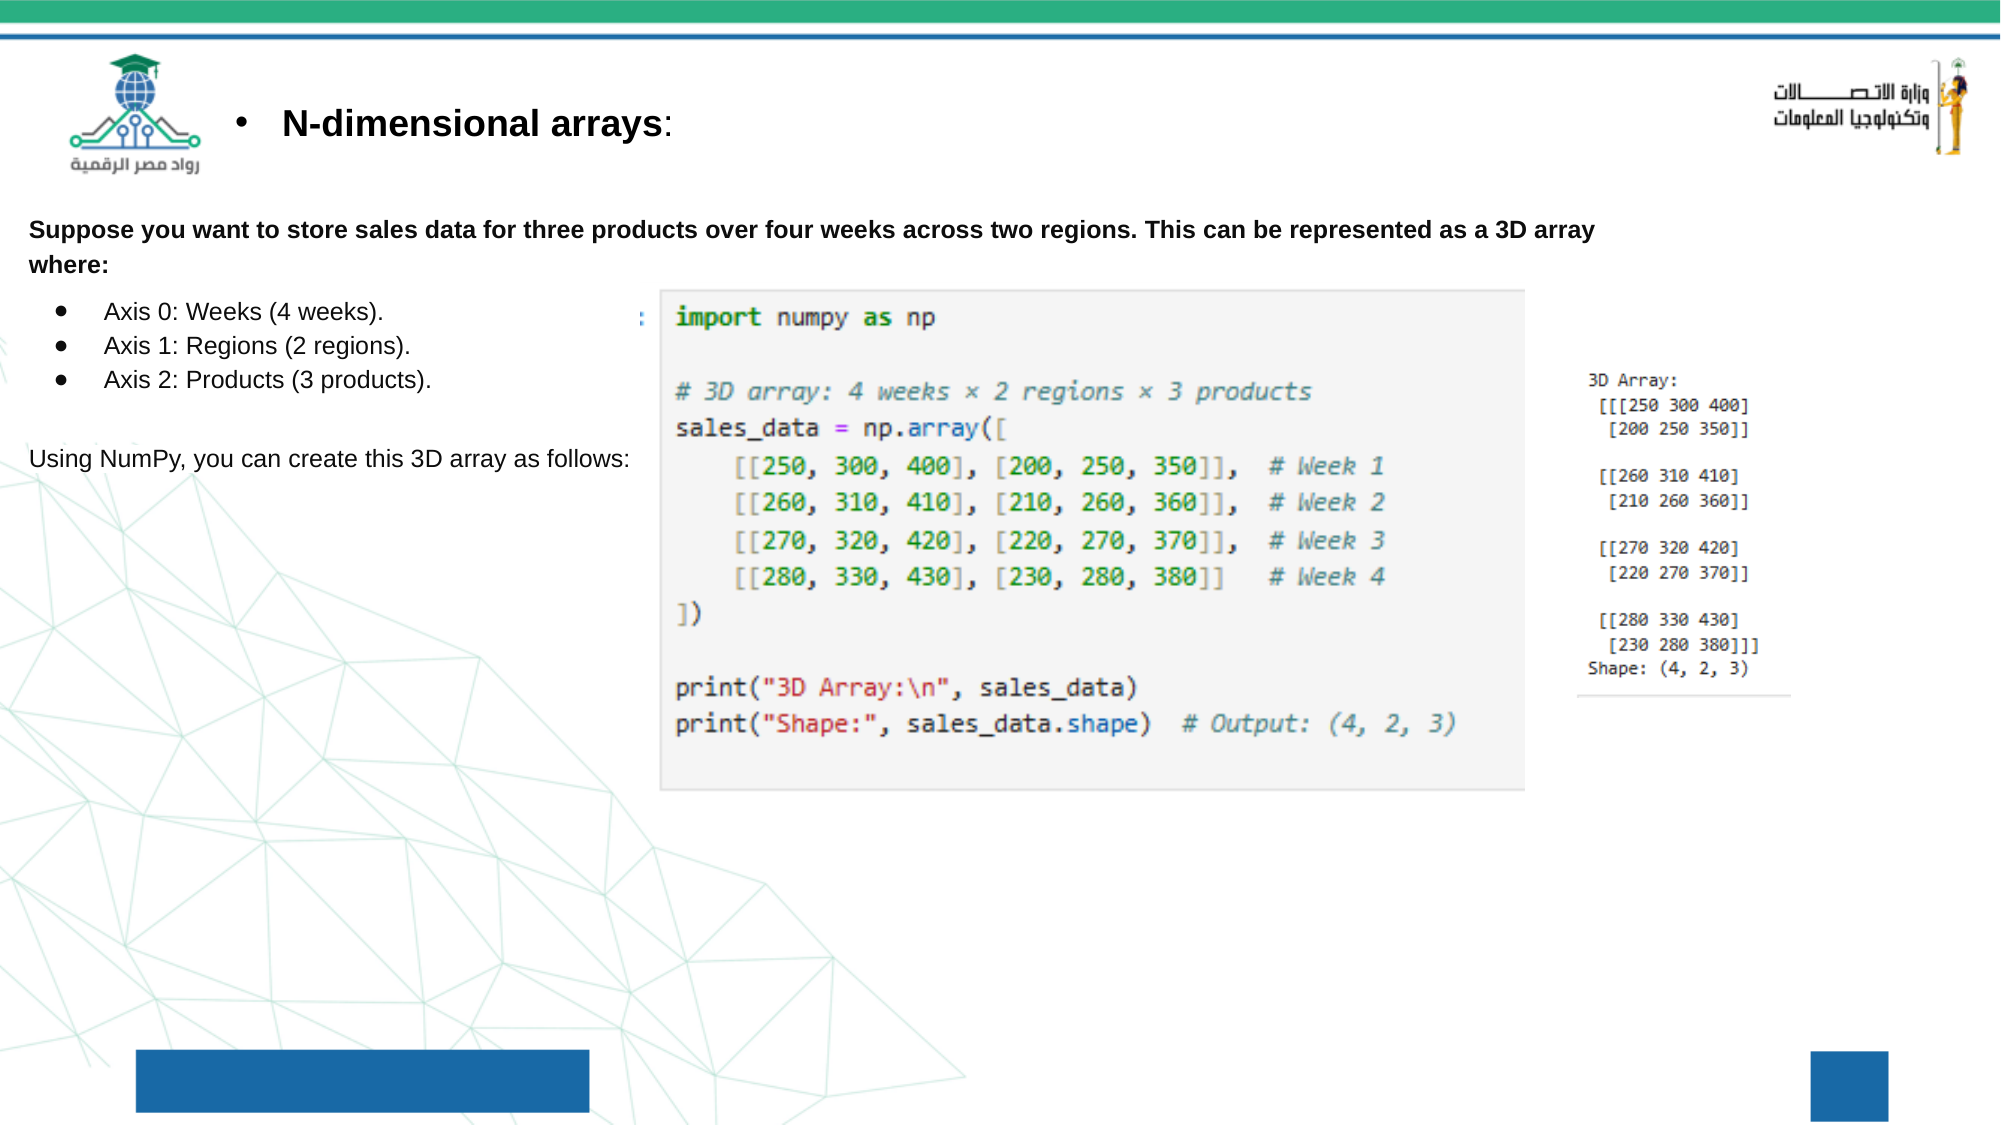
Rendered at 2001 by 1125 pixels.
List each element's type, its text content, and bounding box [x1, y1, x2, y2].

text_box N-dimensional arrays: [220, 84, 713, 160]
text_box Suppose you want to store sales data for three products over four weeks across two regions. This can be represented as a 3D array where: Axis 0: Weeks (4 weeks). Axis 1: Regions (2 regions). Axis 2: Products (3 products). Using NumPy, you can create this 3D array as follows: [13, 194, 1686, 488]
picture [0, 0, 2001, 1125]
